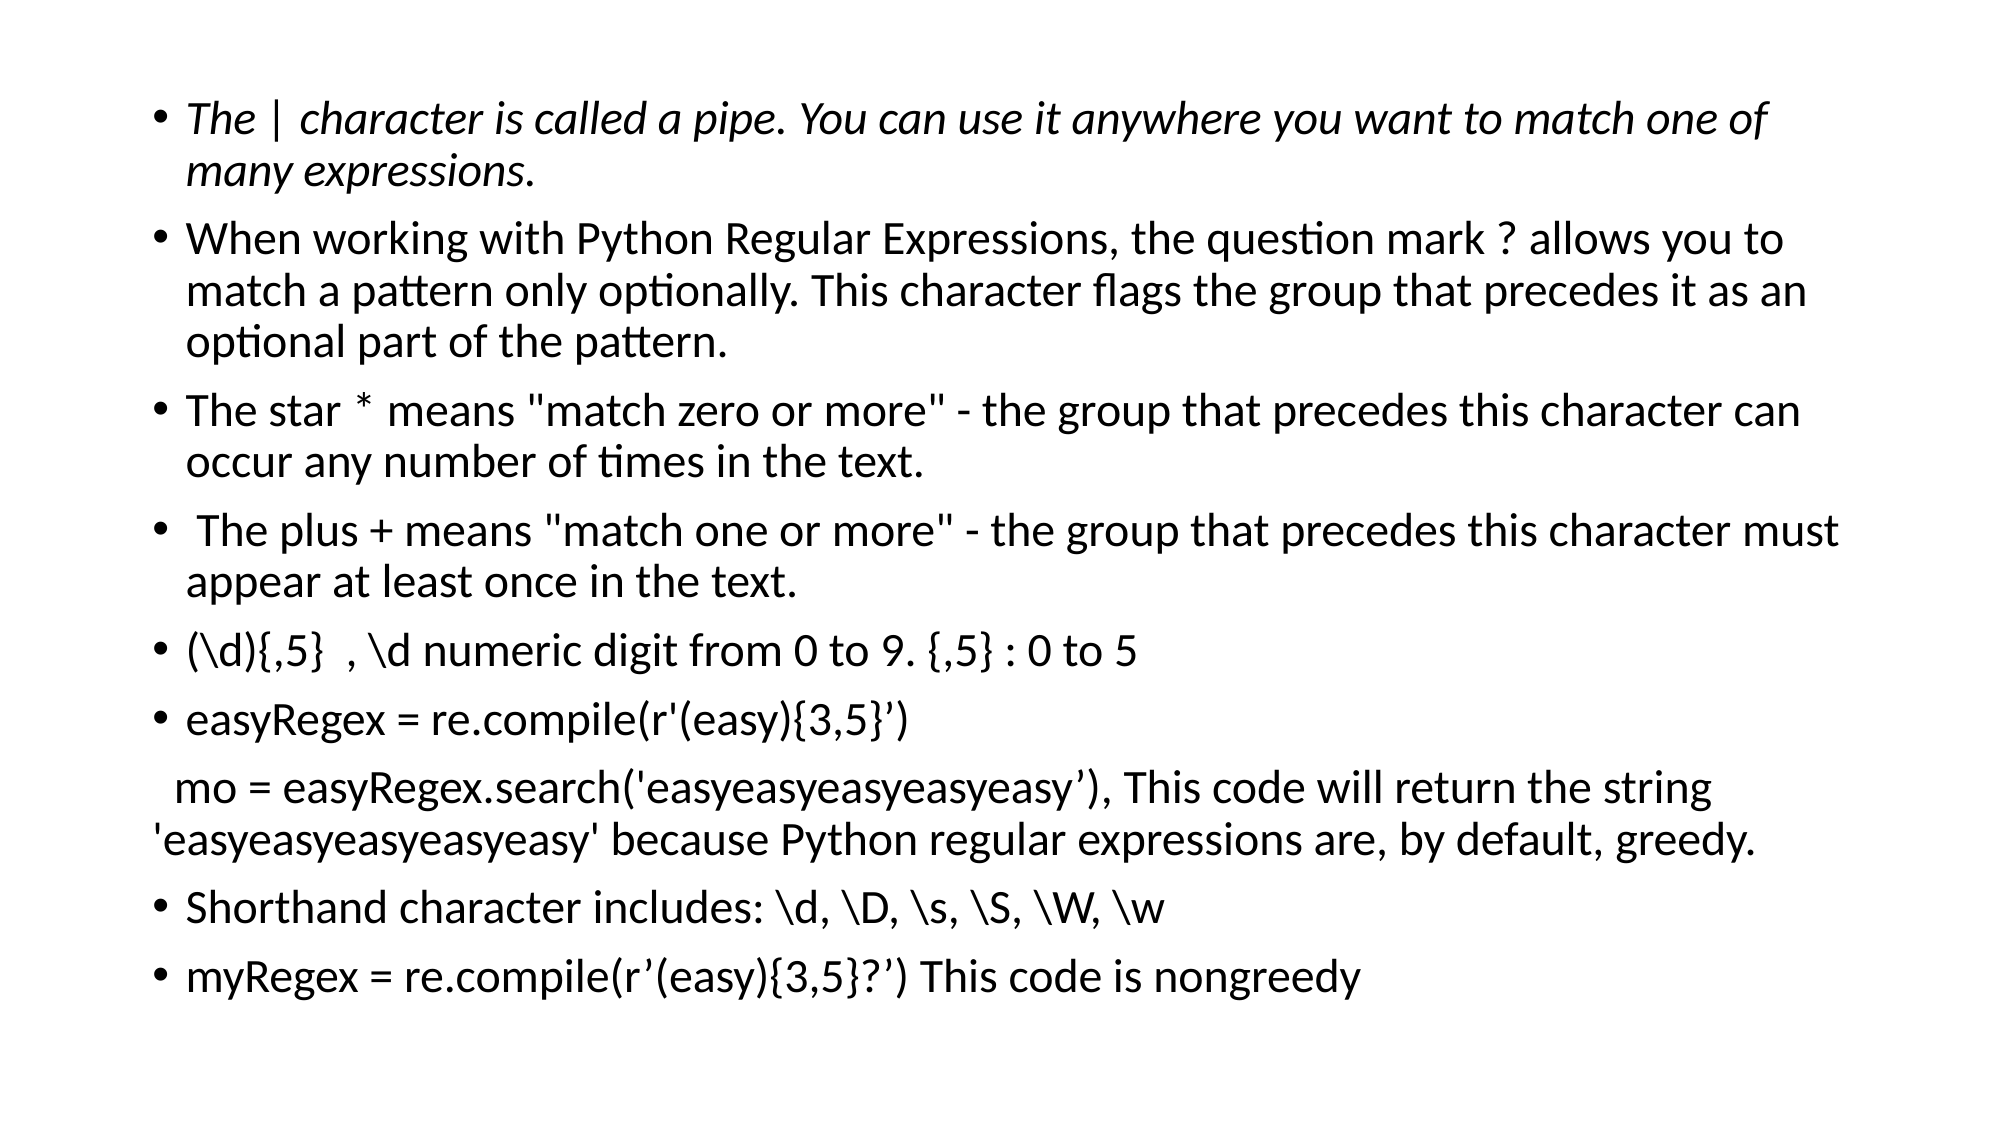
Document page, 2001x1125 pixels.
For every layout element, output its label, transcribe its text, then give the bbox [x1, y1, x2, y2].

list The | character is called a pipe. You can use it anywhere you want to match one of many expressions. When working with Python Regular Expressions, the question mark ? allows you to match a pattern only optionally. This character flags the group that precedes it as an optional part of the pattern. The star * means "match zero or more" - the group that precedes this character can occur any number of times in the text. The plus + means "match one or more" - the group that precedes this character must appear at least once in the text. (\d){,5} , \d numeric digit from 0 to 9. {,5} : 0 to 5 easyRegex = re.compile(r'(easy){3,5}’) mo = easyRegex.search('easyeasyeasyeasyeasy’), This code will return the string 'easyeasyeasyeasyeasy' because Python regular expressions are, by default, greedy. Shorthand character includes: \d, \D, \s, \S, \W, \w myRegex = re.compile(r’(easy){3,5}?’) This code is nongreedy [137, 85, 1863, 1014]
